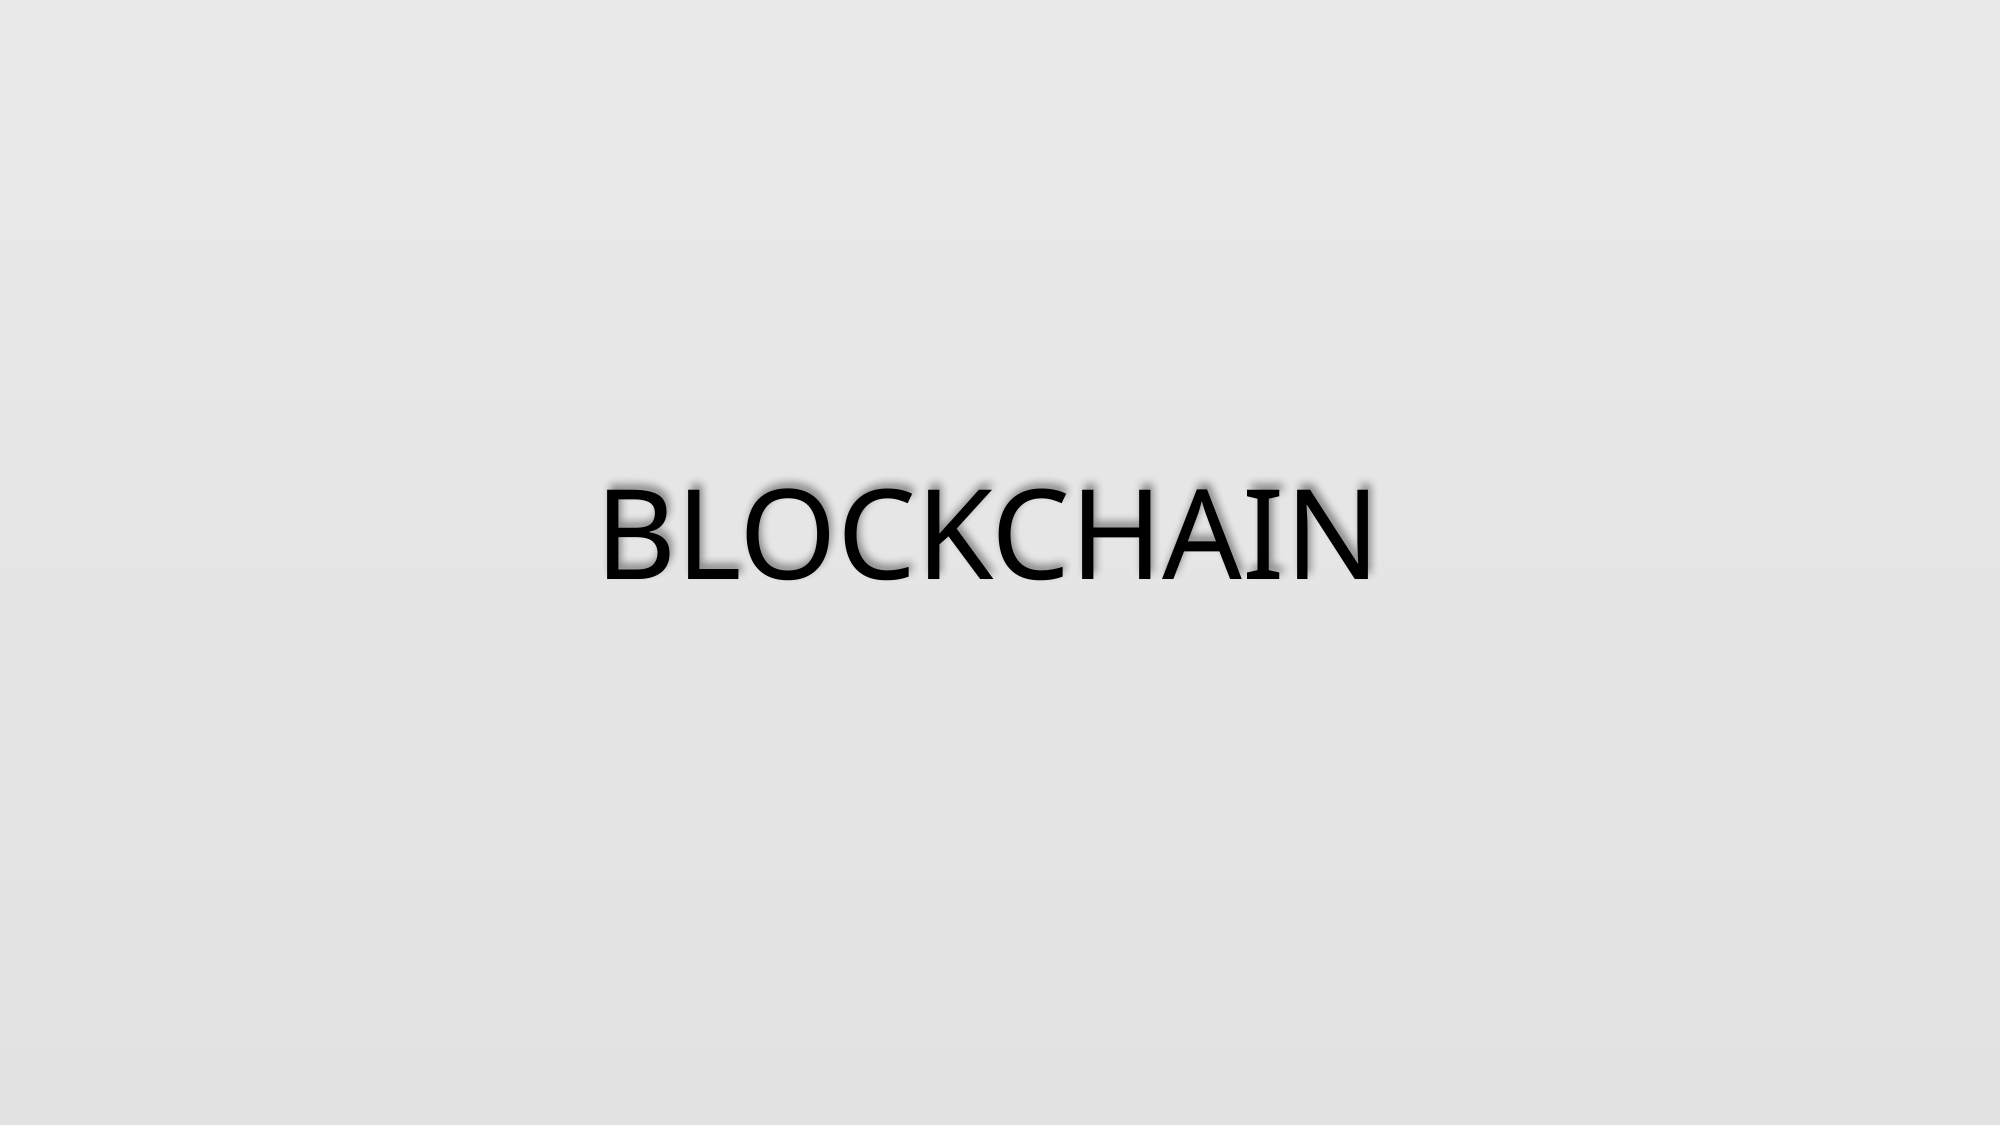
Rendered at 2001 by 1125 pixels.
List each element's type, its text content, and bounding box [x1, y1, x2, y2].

title BLOCKCHAIN [279, 197, 1697, 615]
